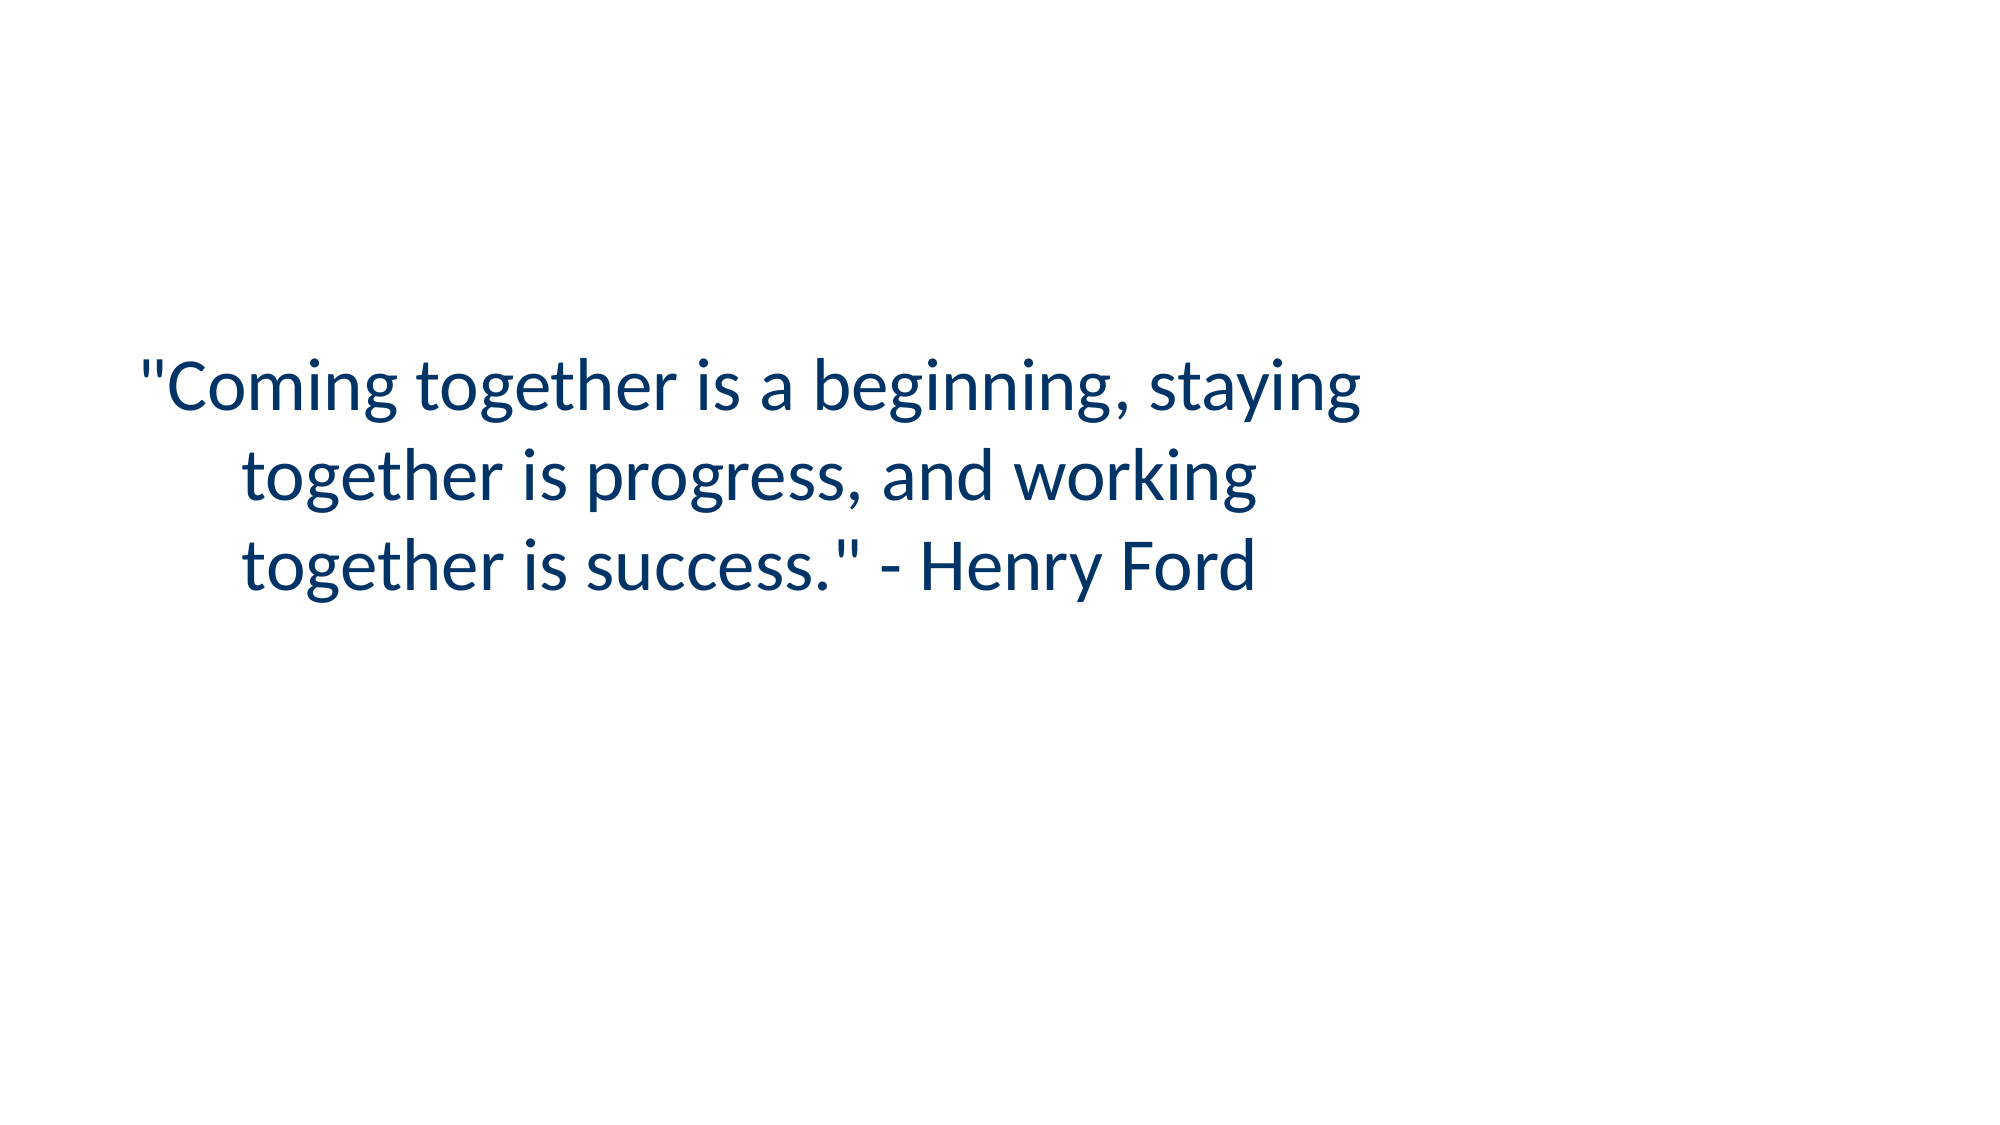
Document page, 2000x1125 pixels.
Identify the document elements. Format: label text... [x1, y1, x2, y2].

title "Coming together is a beginning, staying together is progress, and working together is success." - Henry Ford [112, 349, 1388, 591]
